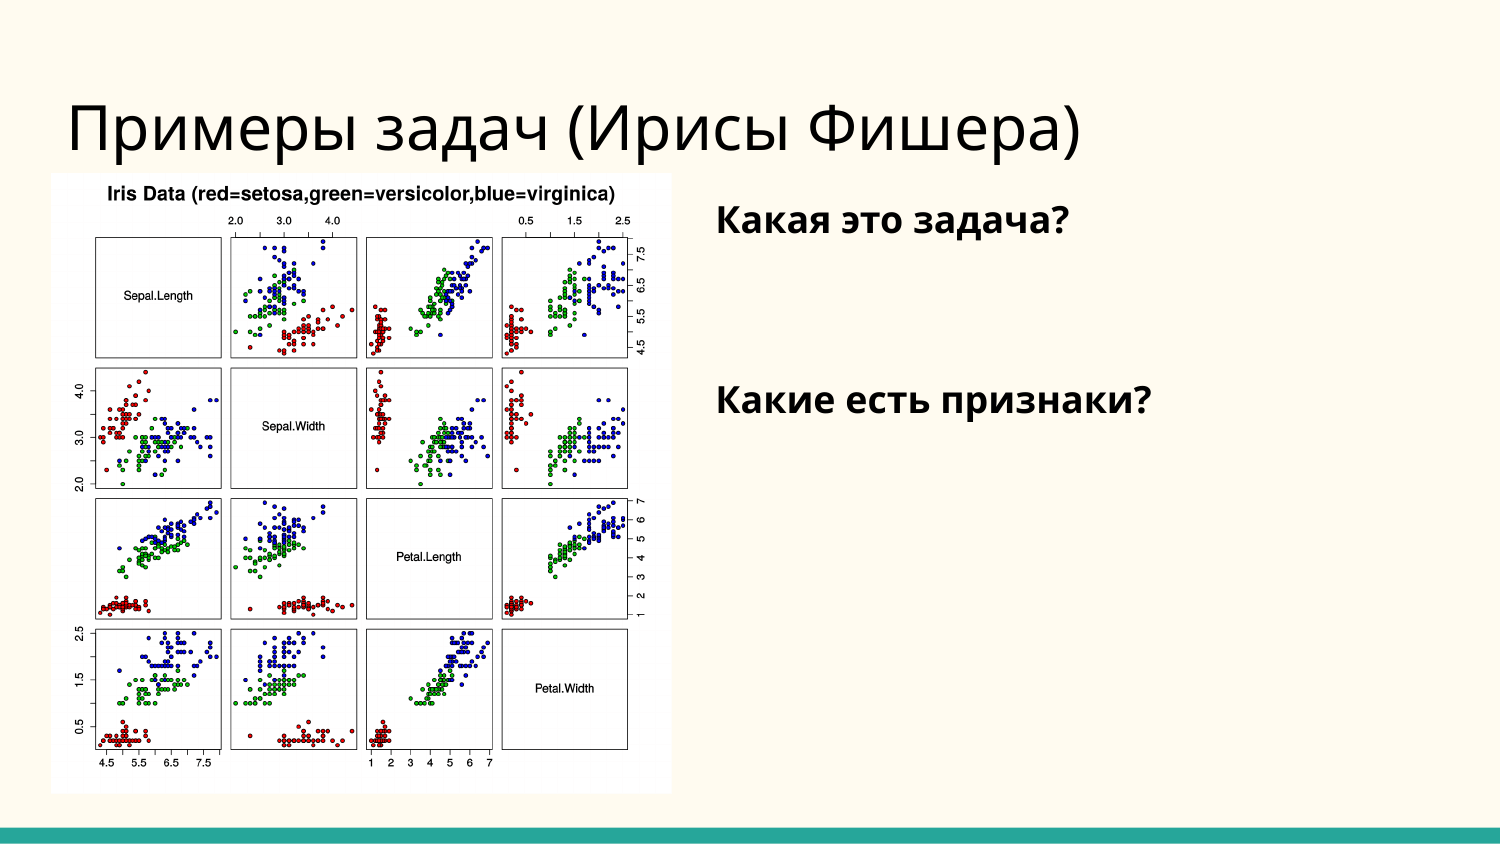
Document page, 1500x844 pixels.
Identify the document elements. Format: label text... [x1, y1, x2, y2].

picture [50, 173, 672, 794]
text_box Какая это задача? Какие есть признаки? [700, 181, 1386, 816]
title Примеры задач (Ирисы Фишера) [51, 72, 1449, 174]
